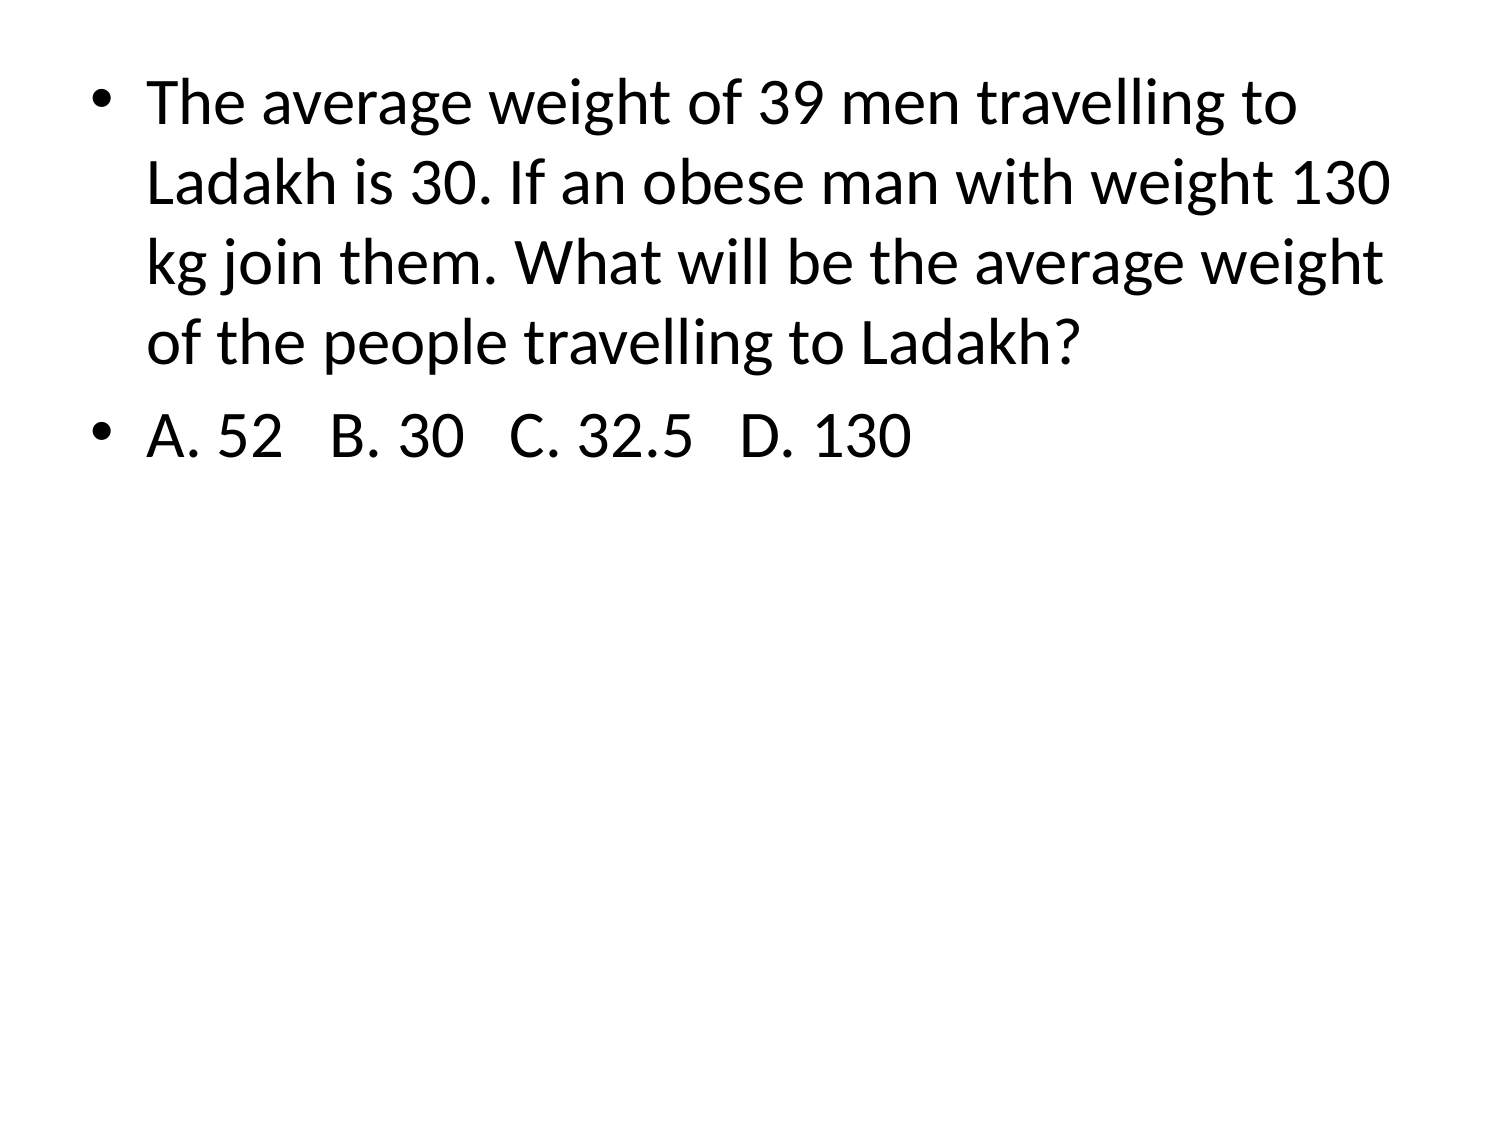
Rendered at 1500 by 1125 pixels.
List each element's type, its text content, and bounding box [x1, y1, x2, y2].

list The average weight of 39 men travelling to Ladakh is 30. If an obese man with weight 130 kg join them. What will be the average weight of the people travelling to Ladakh? A. 52 B. 30 C. 32.5 D. 130 [75, 50, 1425, 1005]
